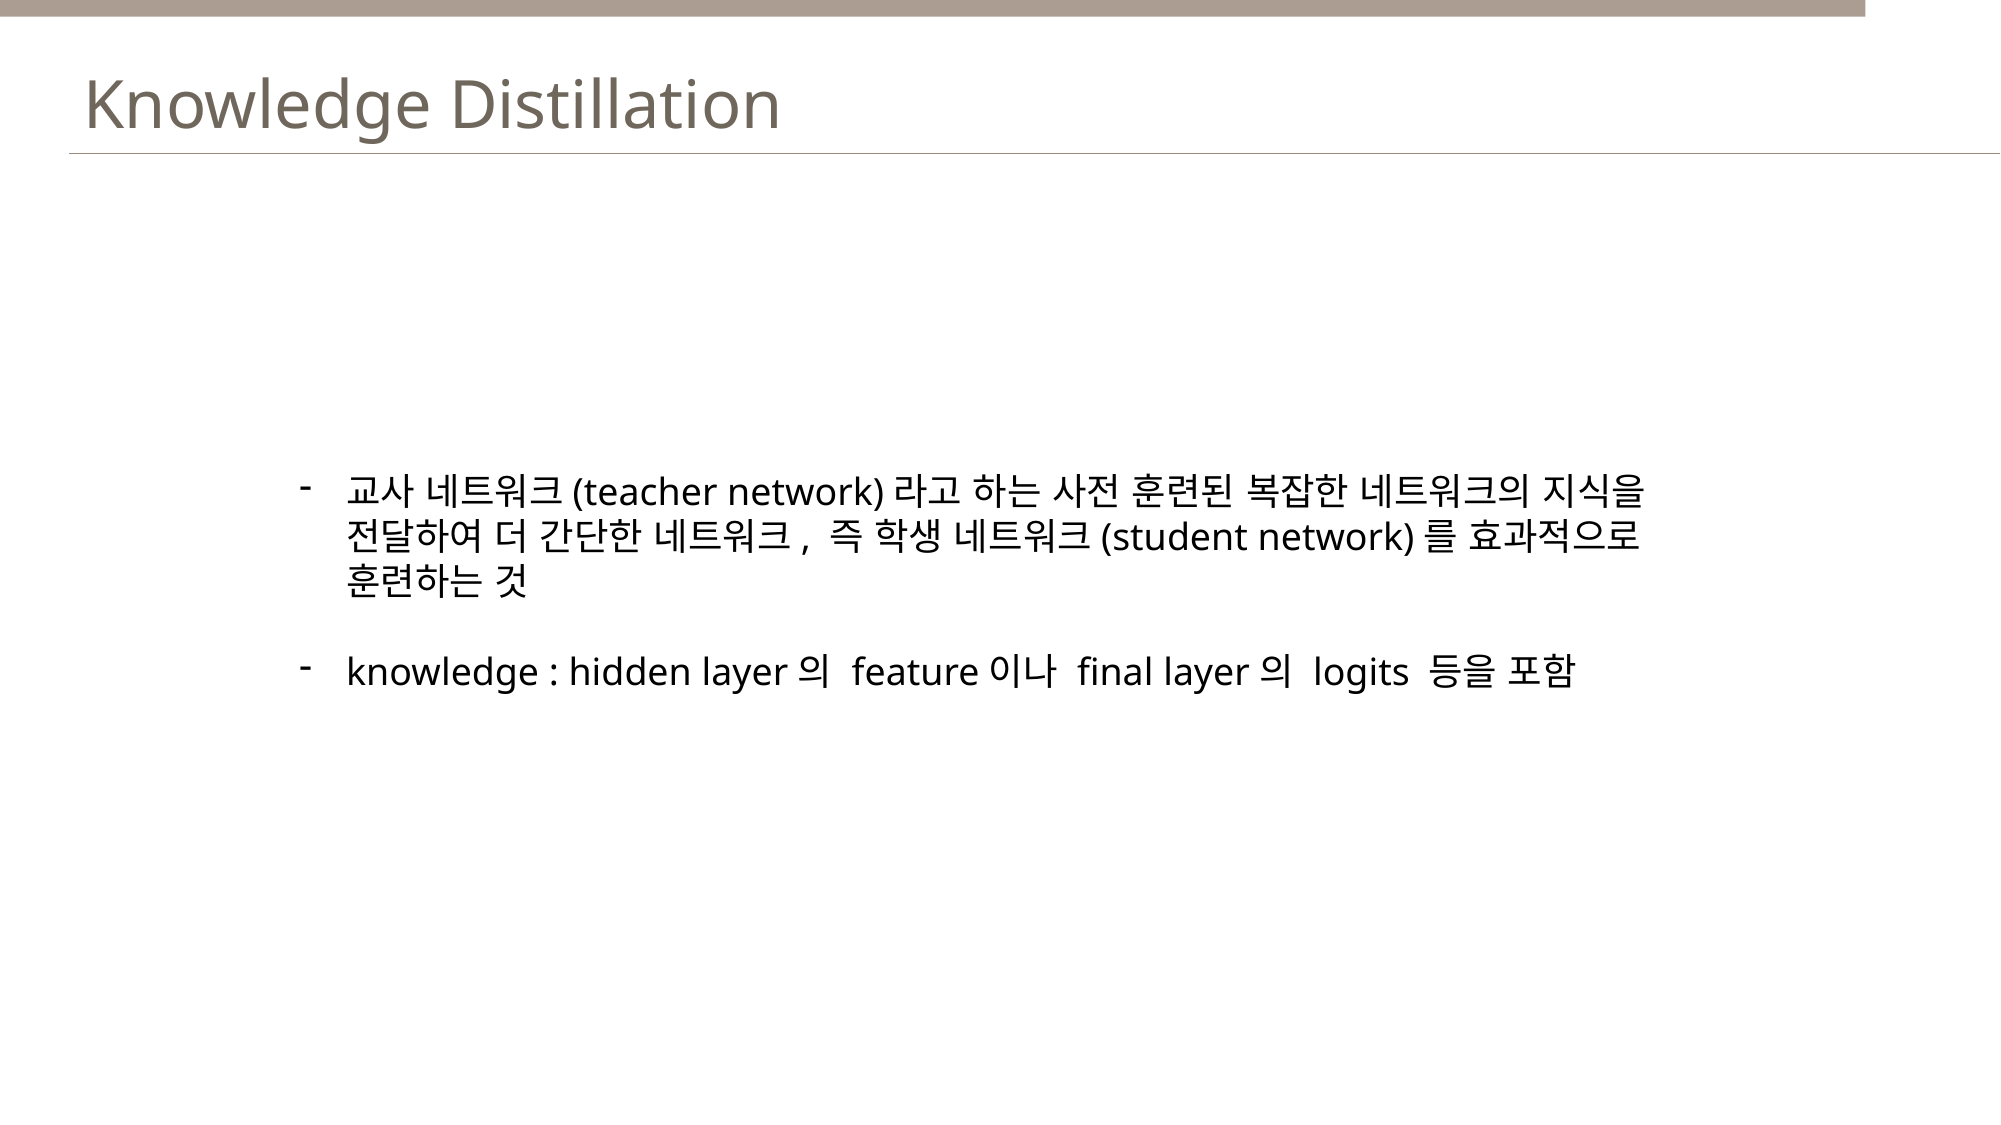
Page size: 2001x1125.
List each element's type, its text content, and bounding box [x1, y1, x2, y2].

text_box Knowledge Distillation [68, 54, 1834, 150]
text_box 교사 네트워크(teacher network)라고 하는 사전 훈련된 복잡한 네트워크의 지식을 전달하여 더 간단한 네트워크, 즉 학생 네트워크(student network)를 효과적으로 훈련하는 것 knowledge : hidden layer의 feature이나 final layer의 logits 등을 포함 [284, 460, 1786, 746]
text_box [0, 0, 1866, 18]
